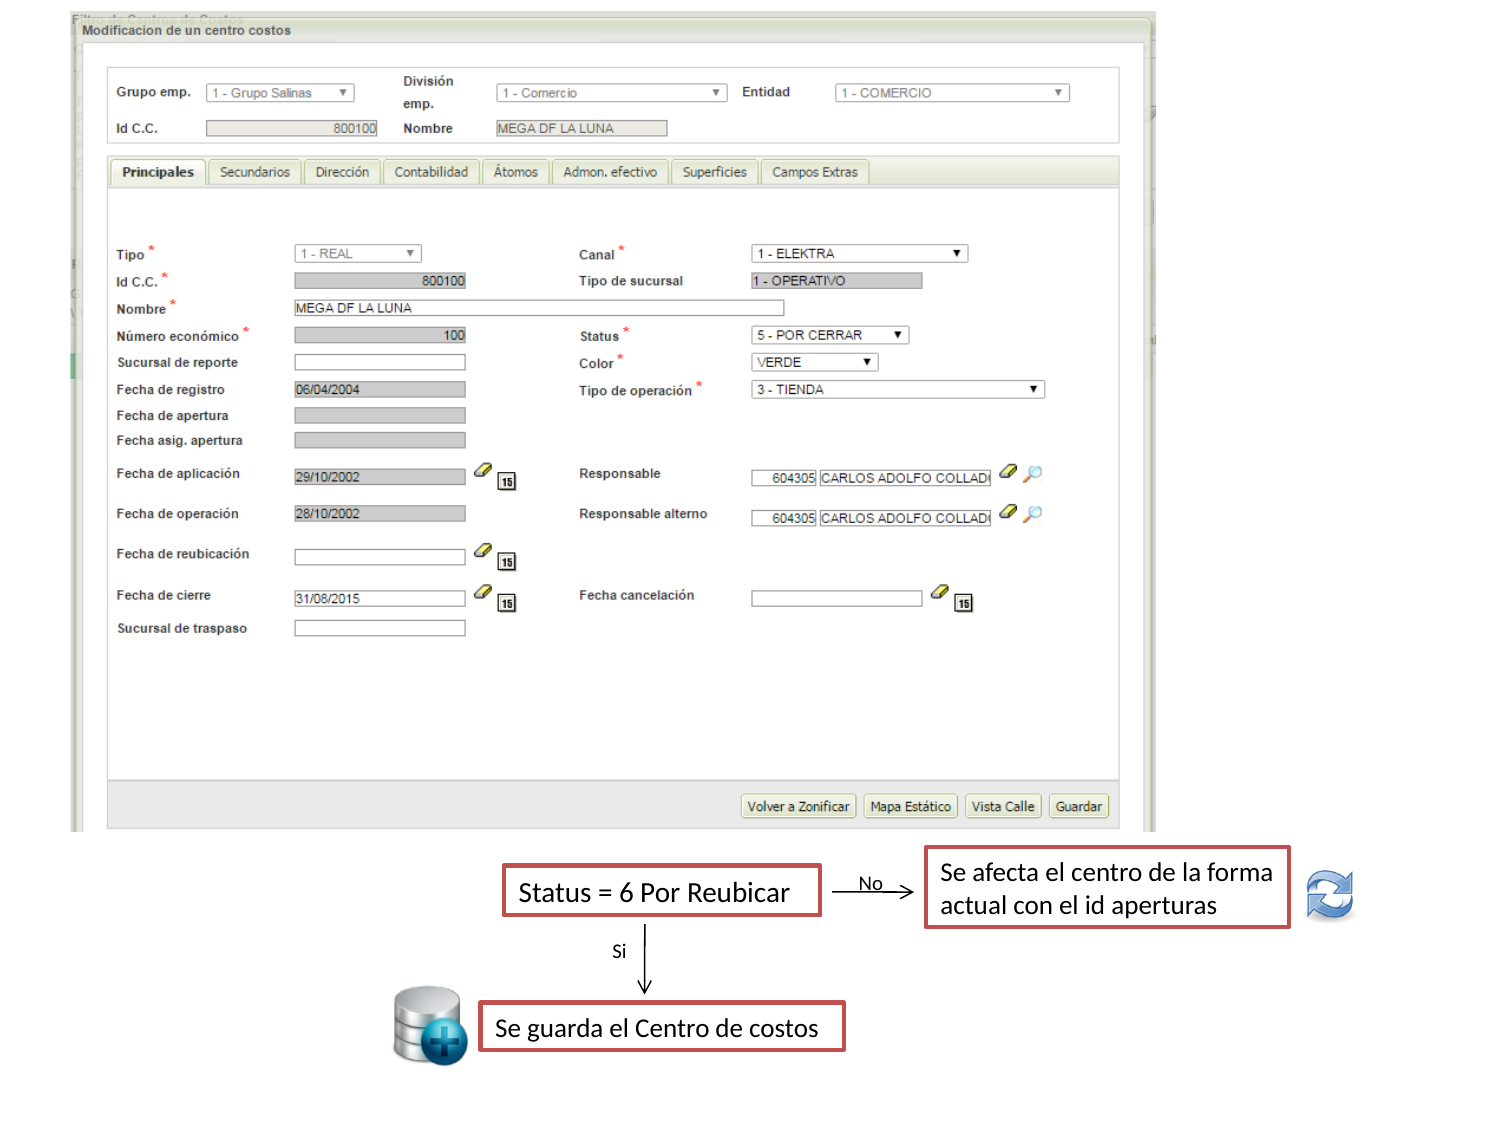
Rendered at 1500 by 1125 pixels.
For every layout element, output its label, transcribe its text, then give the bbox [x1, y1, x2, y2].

picture [384, 982, 469, 1067]
picture [70, 11, 1157, 833]
text_box Status = 6 Por Reubicar [502, 863, 822, 917]
text_box Se guarda el Centro de costos [478, 1000, 846, 1052]
picture [1300, 866, 1359, 925]
text_box Si [597, 930, 657, 971]
text_box No [843, 861, 903, 890]
text_box Se afecta el centro de la forma actual con el id aperturas [924, 845, 1291, 929]
